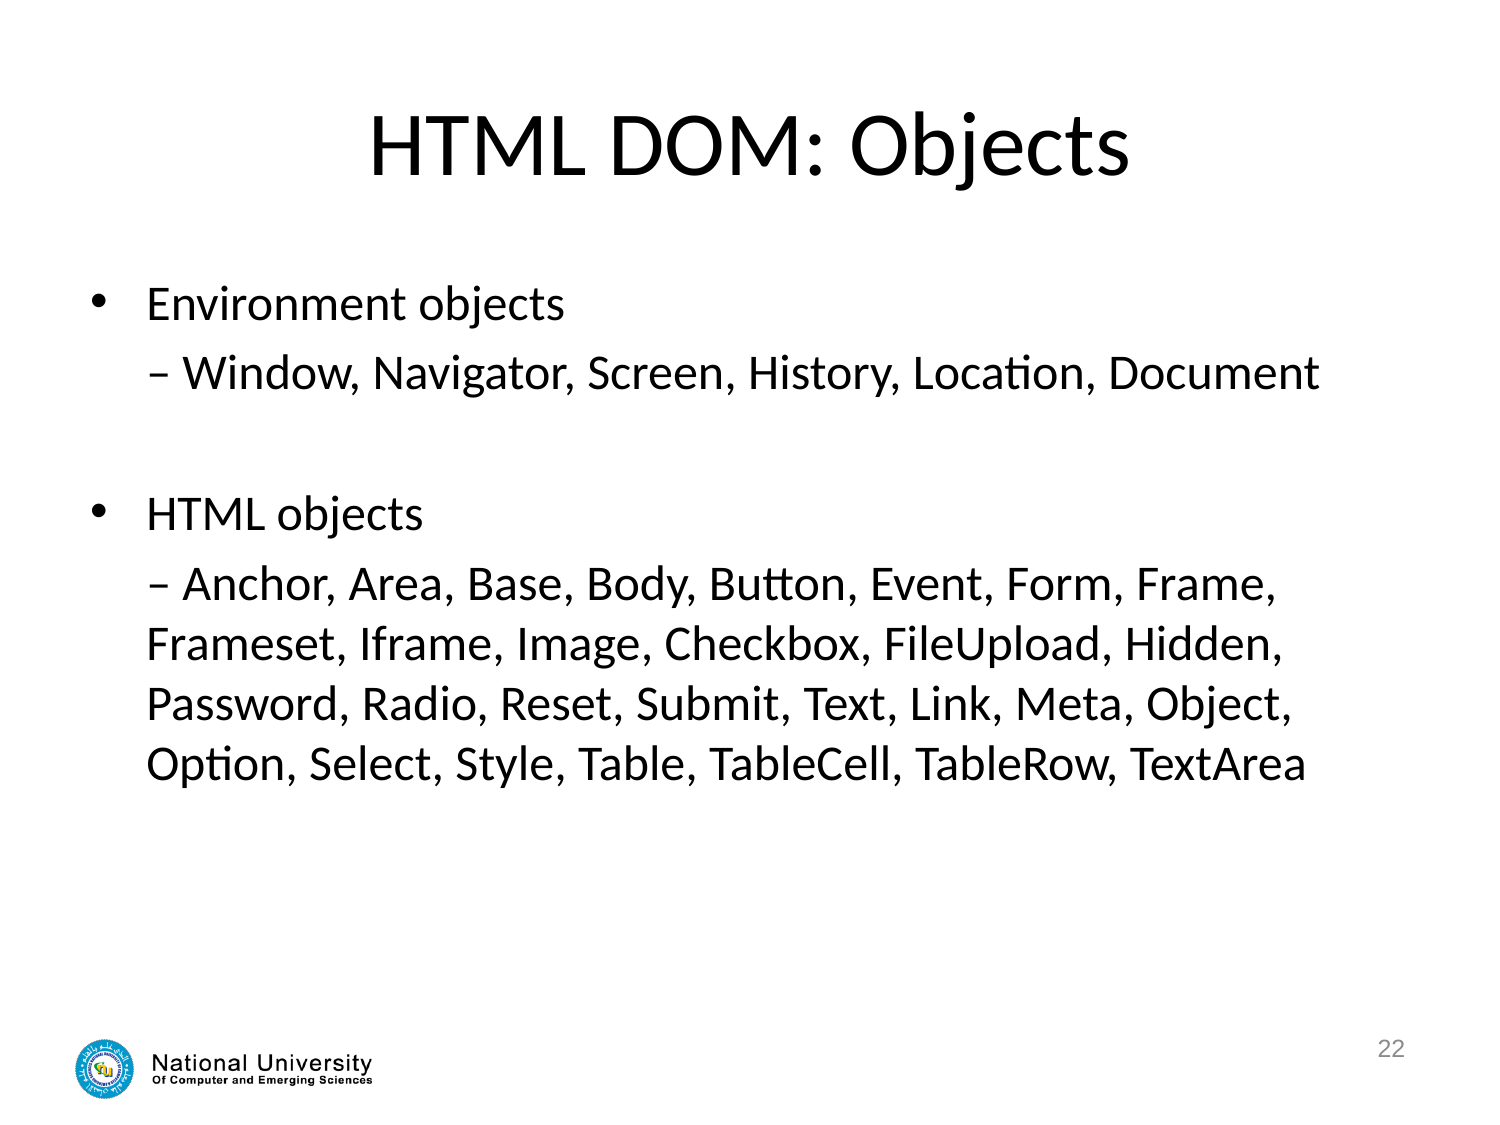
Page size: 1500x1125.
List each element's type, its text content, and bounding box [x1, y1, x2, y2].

picture [75, 1039, 98, 1065]
slide_number 22 [1362, 1025, 1450, 1100]
picture [87, 1052, 122, 1086]
picture [151, 1034, 382, 1104]
picture [111, 1074, 134, 1099]
picture [111, 1039, 134, 1064]
title HTML DOM: Objects [75, 45, 1425, 233]
picture [75, 1075, 100, 1099]
list Environment objects – Window, Navigator, Screen, History, Location, Document HTML objects – Anchor, Area, Base, Body, Button, Event, Form, Frame, Frameset, Iframe, Image, Checkbox, FileUpload, Hidden, Password, Radio, Reset, Submit, Text, Link, Meta, Object, Option, Select, Style, Table, TableCell, TableRow, TextArea [75, 262, 1425, 1005]
